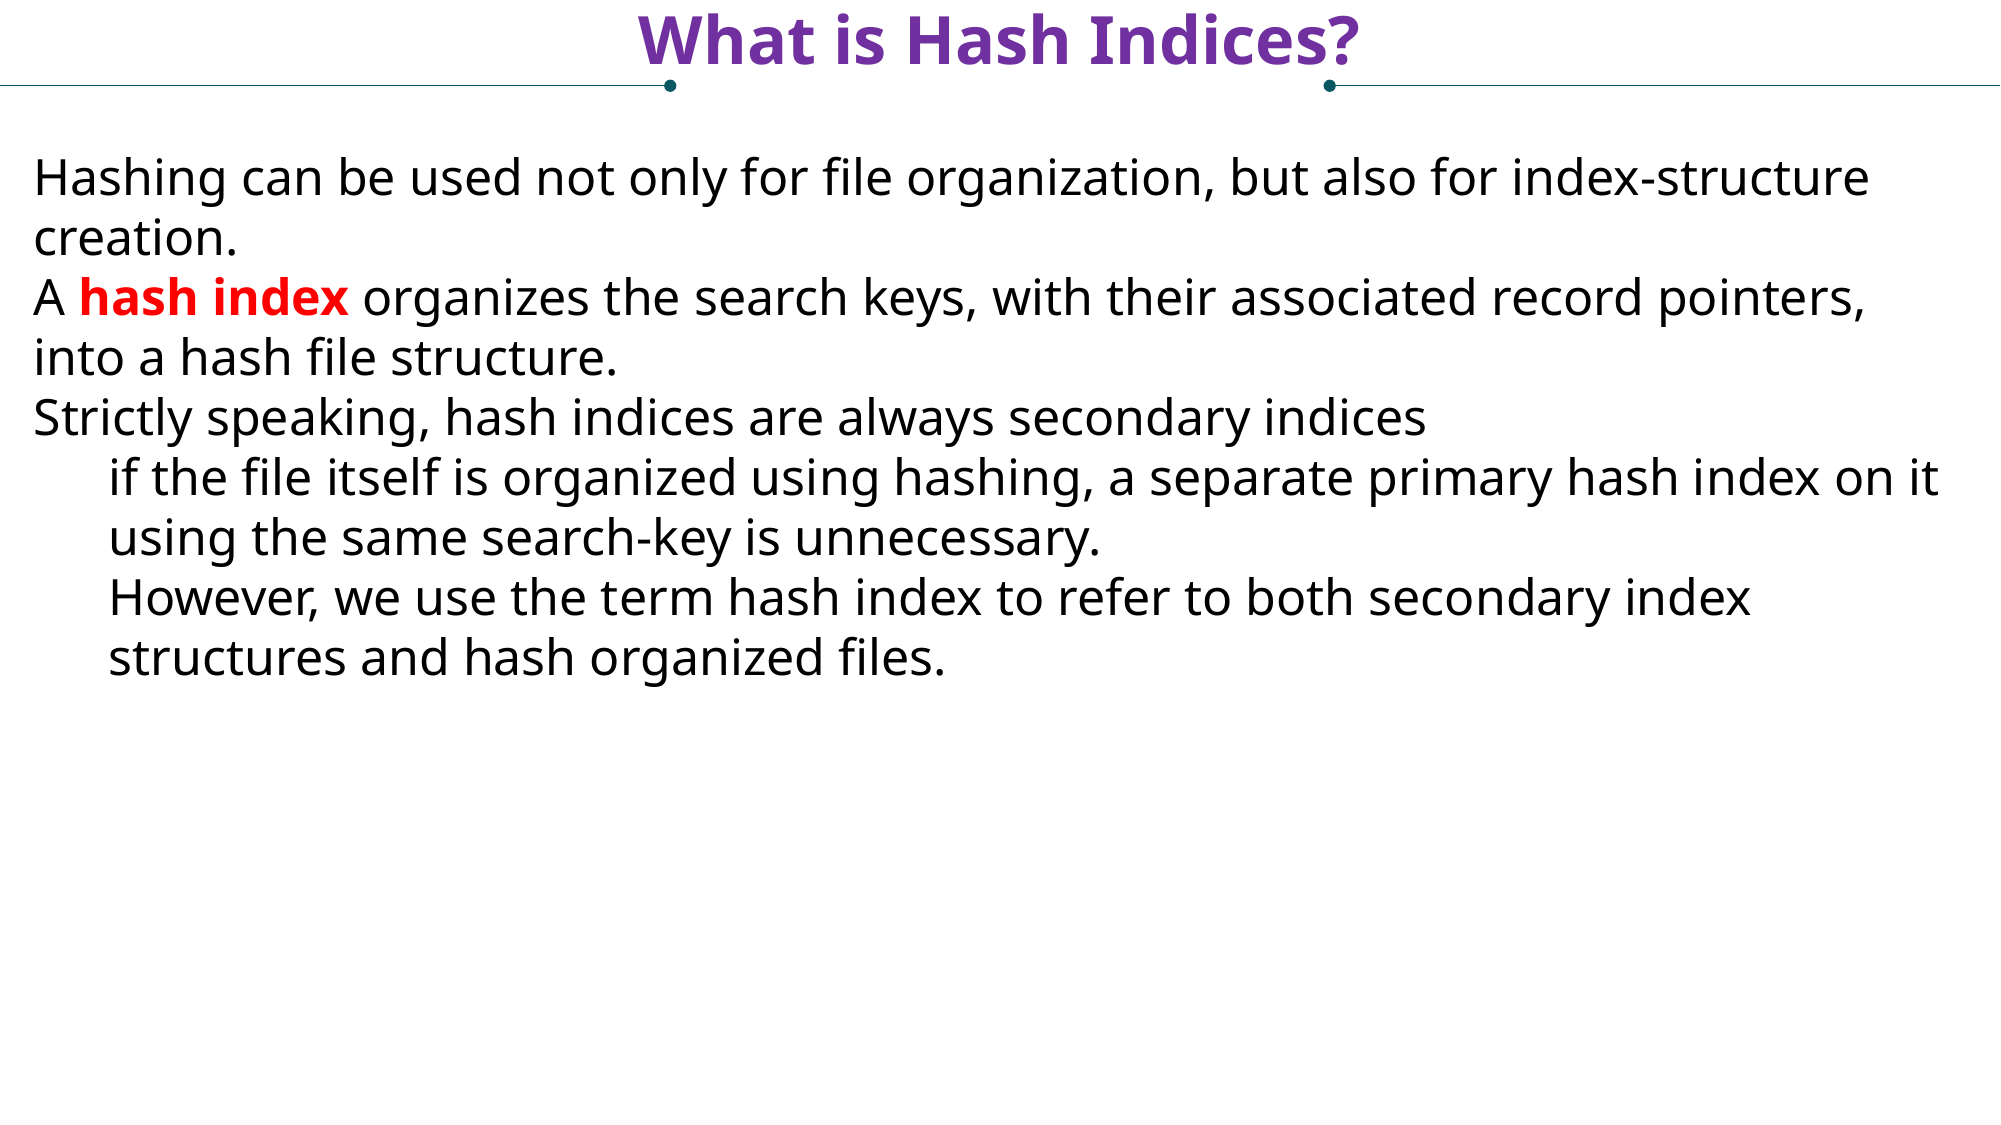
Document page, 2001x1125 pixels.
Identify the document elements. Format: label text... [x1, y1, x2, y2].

title What is Hash Indices? [76, 0, 1924, 86]
text_box Hashing can be used not only for file organization, but also for index-structure creation. A hash index organizes the search keys, with their associated record pointers, into a hash file structure. Strictly speaking, hash indices are always secondary indices if the file itself is organized using hashing, a separate primary hash index on it using the same search-key is unnecessary. However, we use the term hash index to refer to both secondary index structures and hash organized files. [18, 138, 1982, 693]
